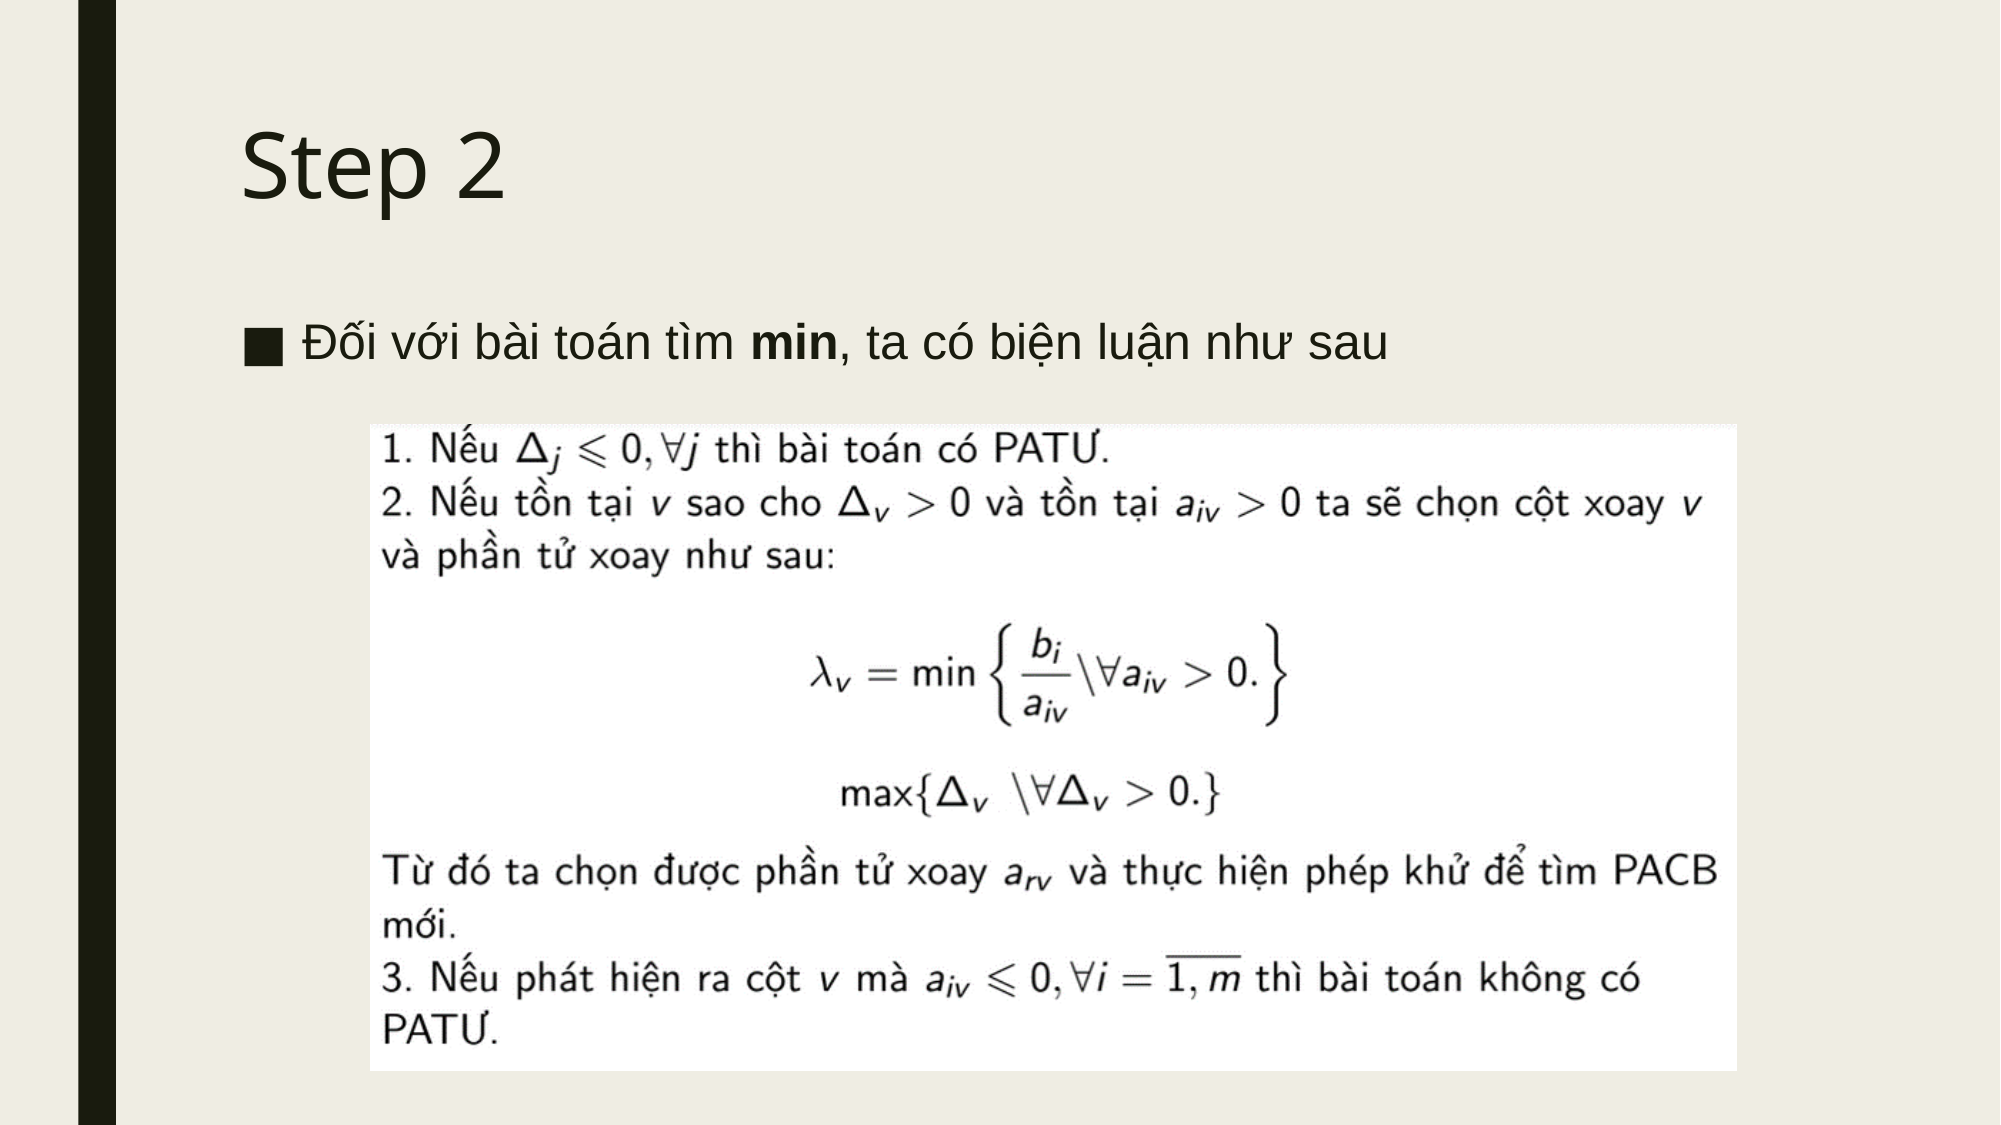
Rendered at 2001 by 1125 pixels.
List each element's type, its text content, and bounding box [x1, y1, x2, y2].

picture [370, 424, 1737, 1071]
list Đối với bài toán tìm min, ta có biện luận như sau [225, 306, 1800, 895]
title Step 2 [225, 112, 1800, 306]
